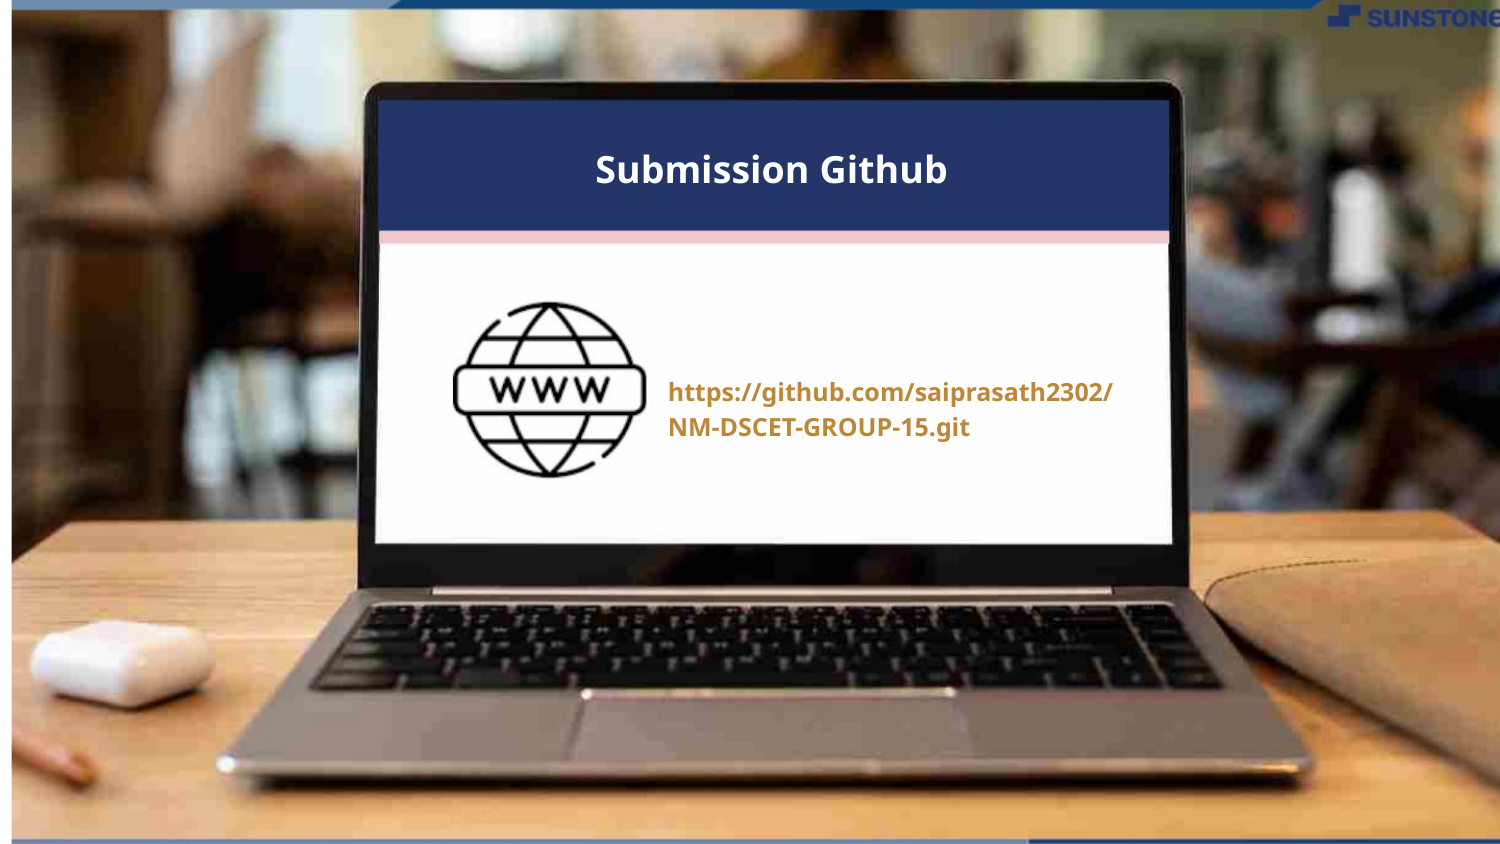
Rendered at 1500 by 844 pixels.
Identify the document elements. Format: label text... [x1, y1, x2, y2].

text_box https://github.com/saiprasath2302/NM-DSCET-GROUP-15.git [667, 372, 1161, 441]
text_box Submission Github [595, 146, 954, 191]
text_box [11, 0, 1500, 844]
